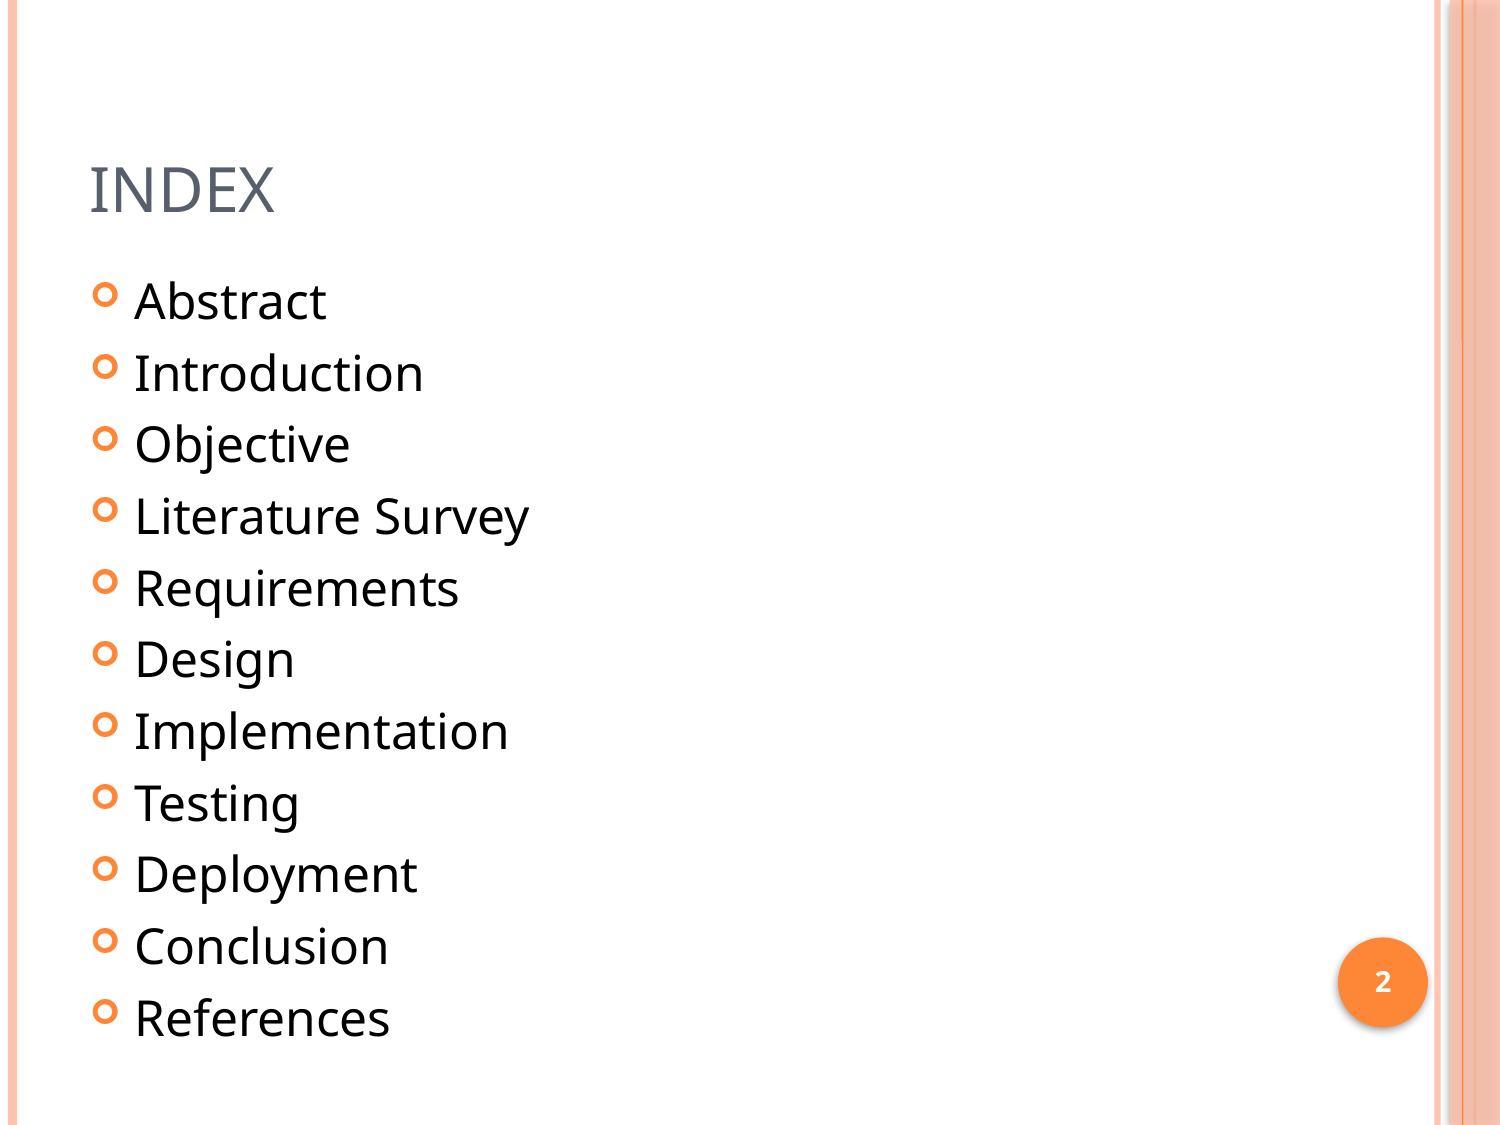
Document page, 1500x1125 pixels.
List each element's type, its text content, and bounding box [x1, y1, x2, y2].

slide_number 2 [1333, 940, 1434, 1027]
list Abstract Introduction Objective Literature Survey Requirements Design Implementation Testing Deployment Conclusion References [75, 262, 1300, 1062]
title INDEX [75, 45, 1300, 233]
